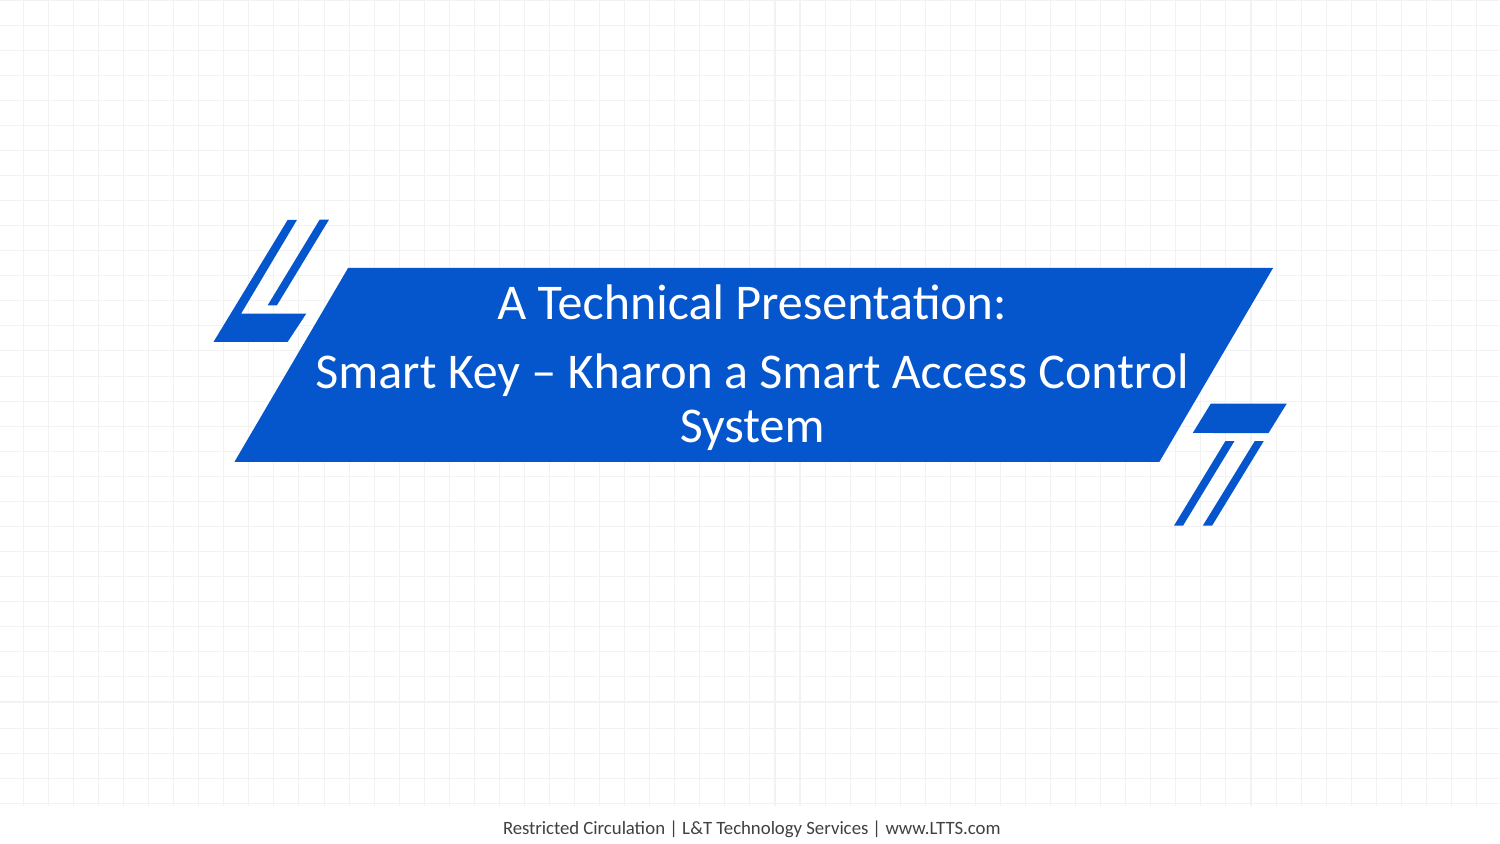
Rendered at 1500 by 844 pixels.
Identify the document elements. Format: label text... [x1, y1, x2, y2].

list A Technical Presentation: Smart Key – Kharon a Smart Access Control System [234, 267, 1270, 462]
